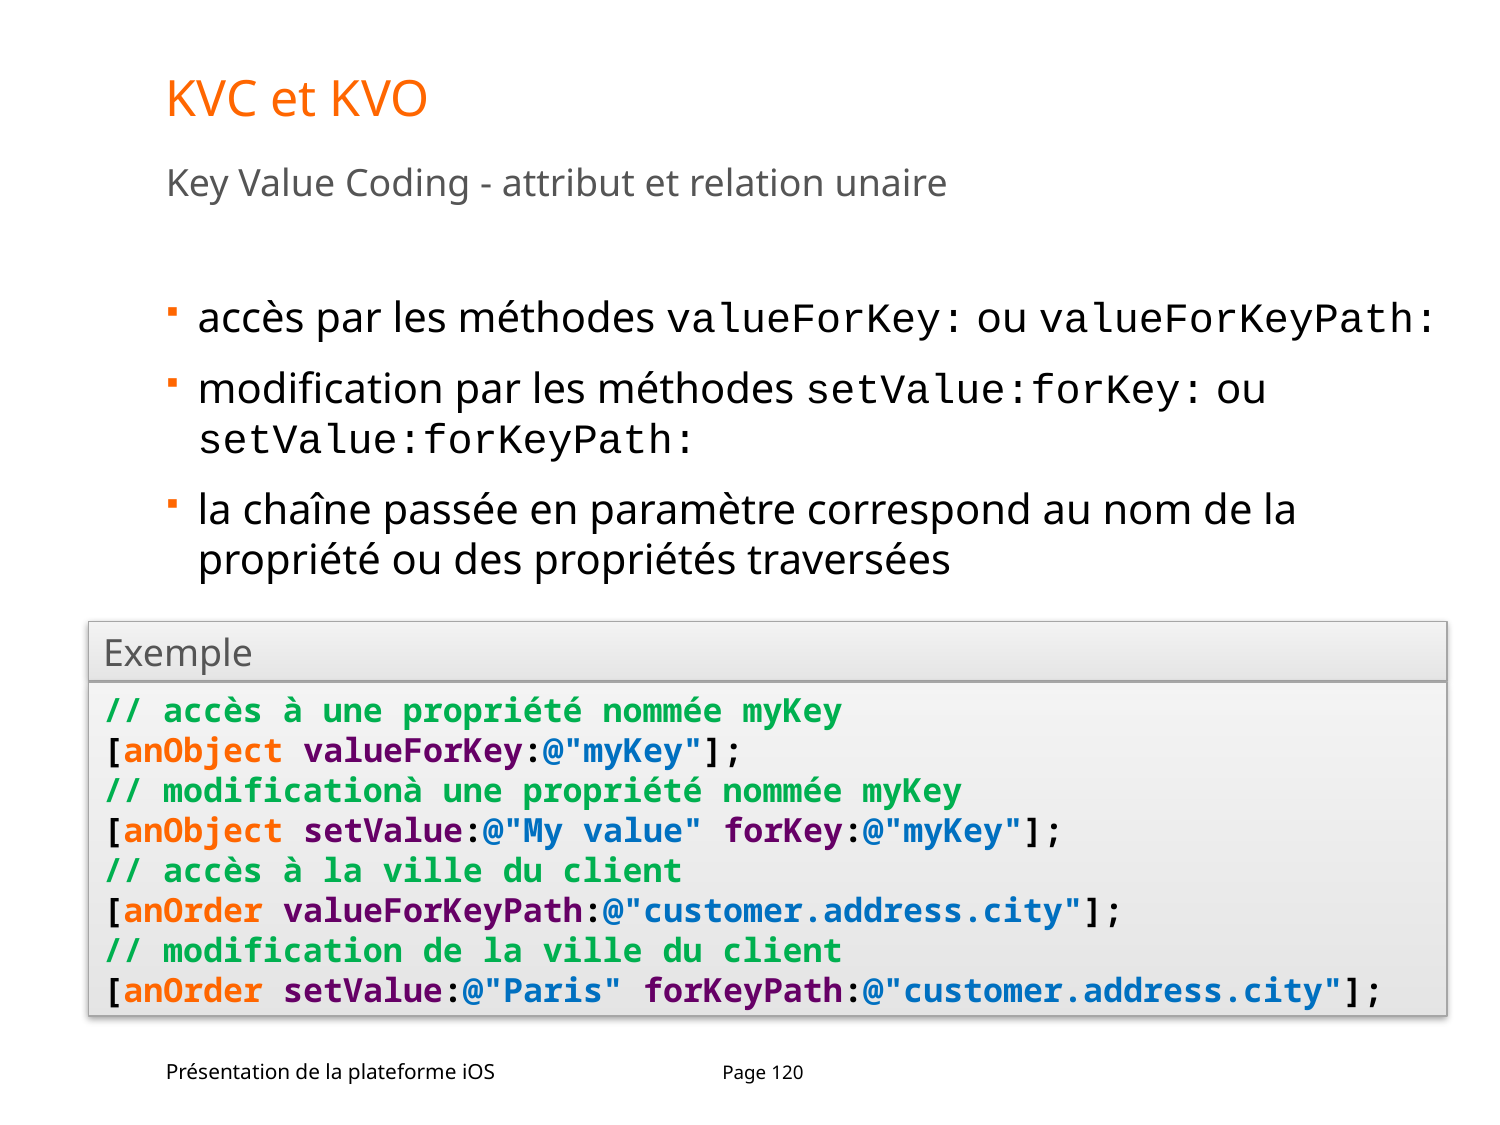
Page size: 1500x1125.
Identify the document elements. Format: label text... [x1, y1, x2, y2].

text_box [88, 621, 1448, 1021]
list Key Value Coding - attribut et relation unaire [165, 158, 1448, 209]
title KVC et KVO [165, 66, 1448, 148]
footer Présentation de la plateforme iOS [165, 1050, 575, 1087]
list accès par les méthodes valueForKey: ou valueForKeyPath: modification par les méthodes setValue:forKey: ou setValue:forKeyPath: la chaîne passée en paramètre correspond au nom de la propriété ou des propriétés traversées [165, 290, 1448, 563]
